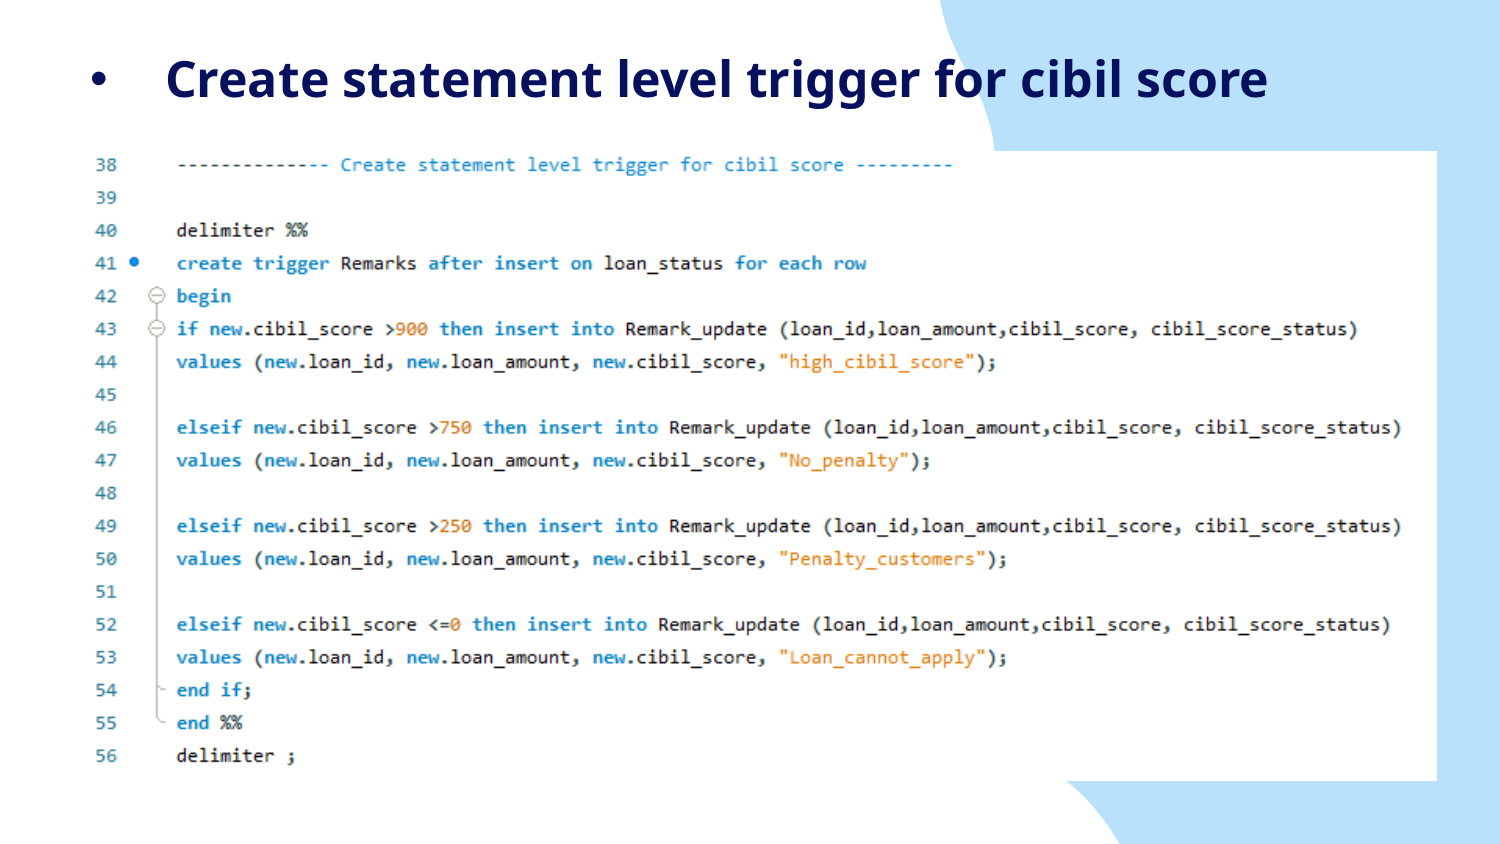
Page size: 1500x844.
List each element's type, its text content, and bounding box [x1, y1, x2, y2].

picture [74, 150, 1437, 782]
title Create statement level trigger for cibil score [75, 32, 1423, 149]
